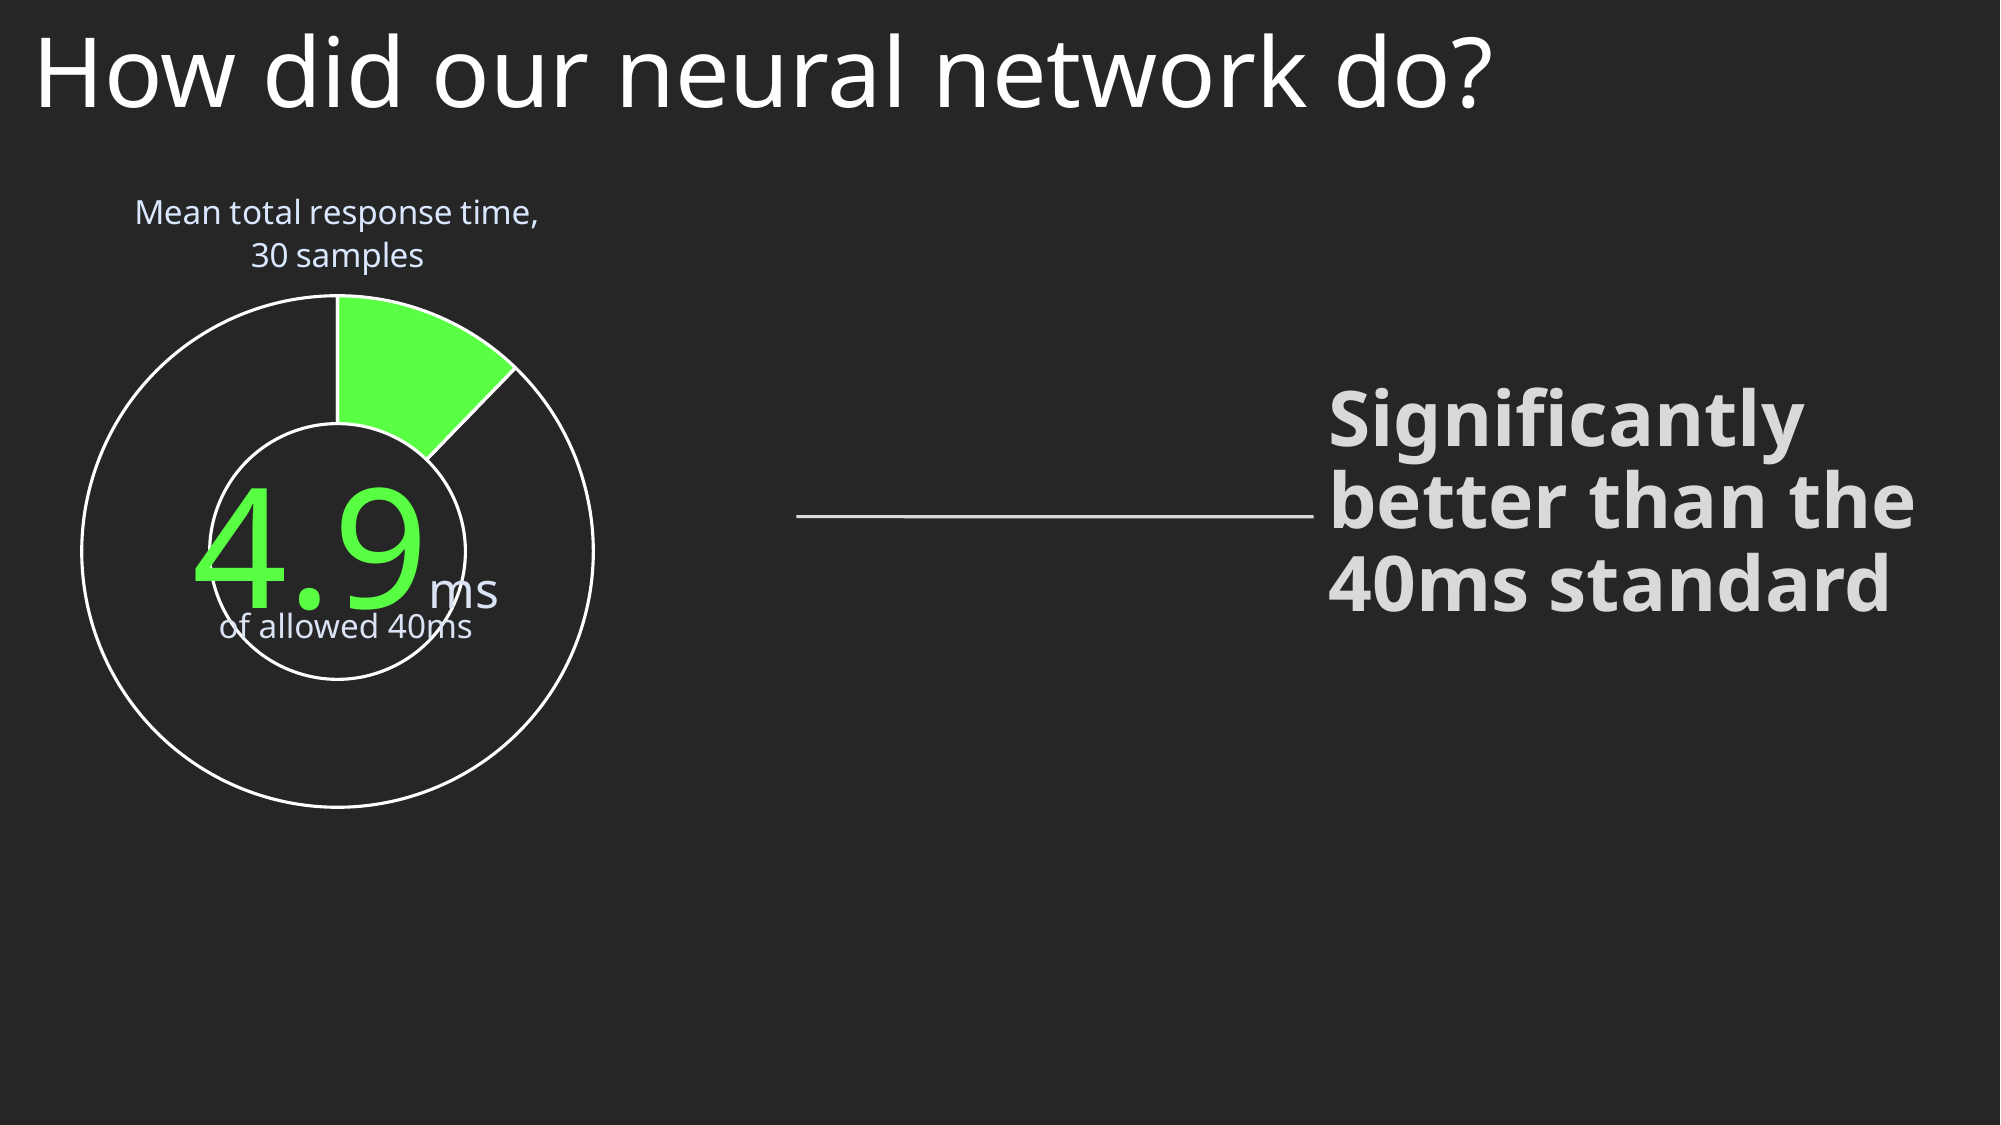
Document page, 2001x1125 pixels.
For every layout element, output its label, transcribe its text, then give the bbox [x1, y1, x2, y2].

subtitle Significantly better than the 40ms standard [1313, 372, 1934, 661]
chart [0, 157, 797, 876]
title How did our neural network do? [17, 15, 1844, 136]
